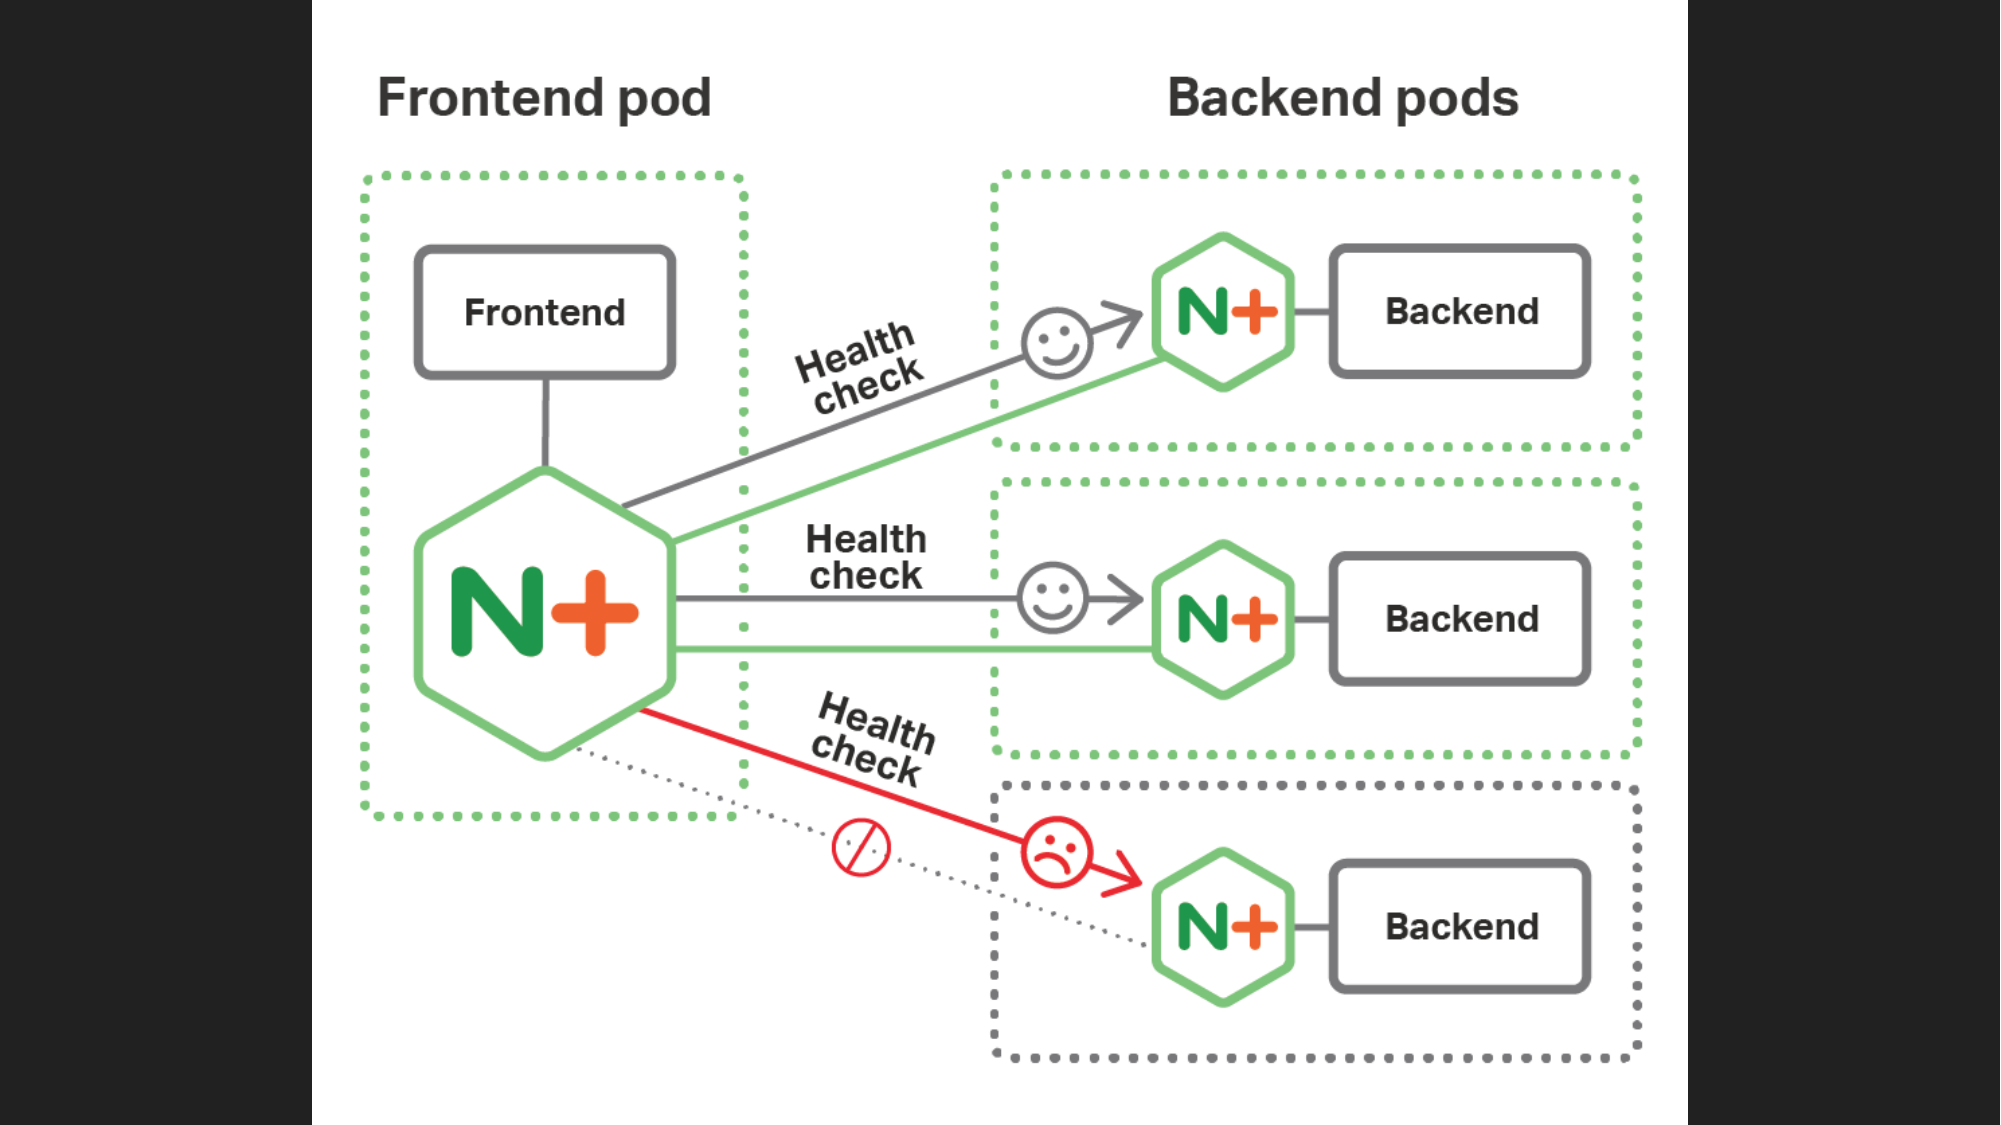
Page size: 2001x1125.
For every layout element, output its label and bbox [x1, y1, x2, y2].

picture [312, 0, 1688, 1125]
